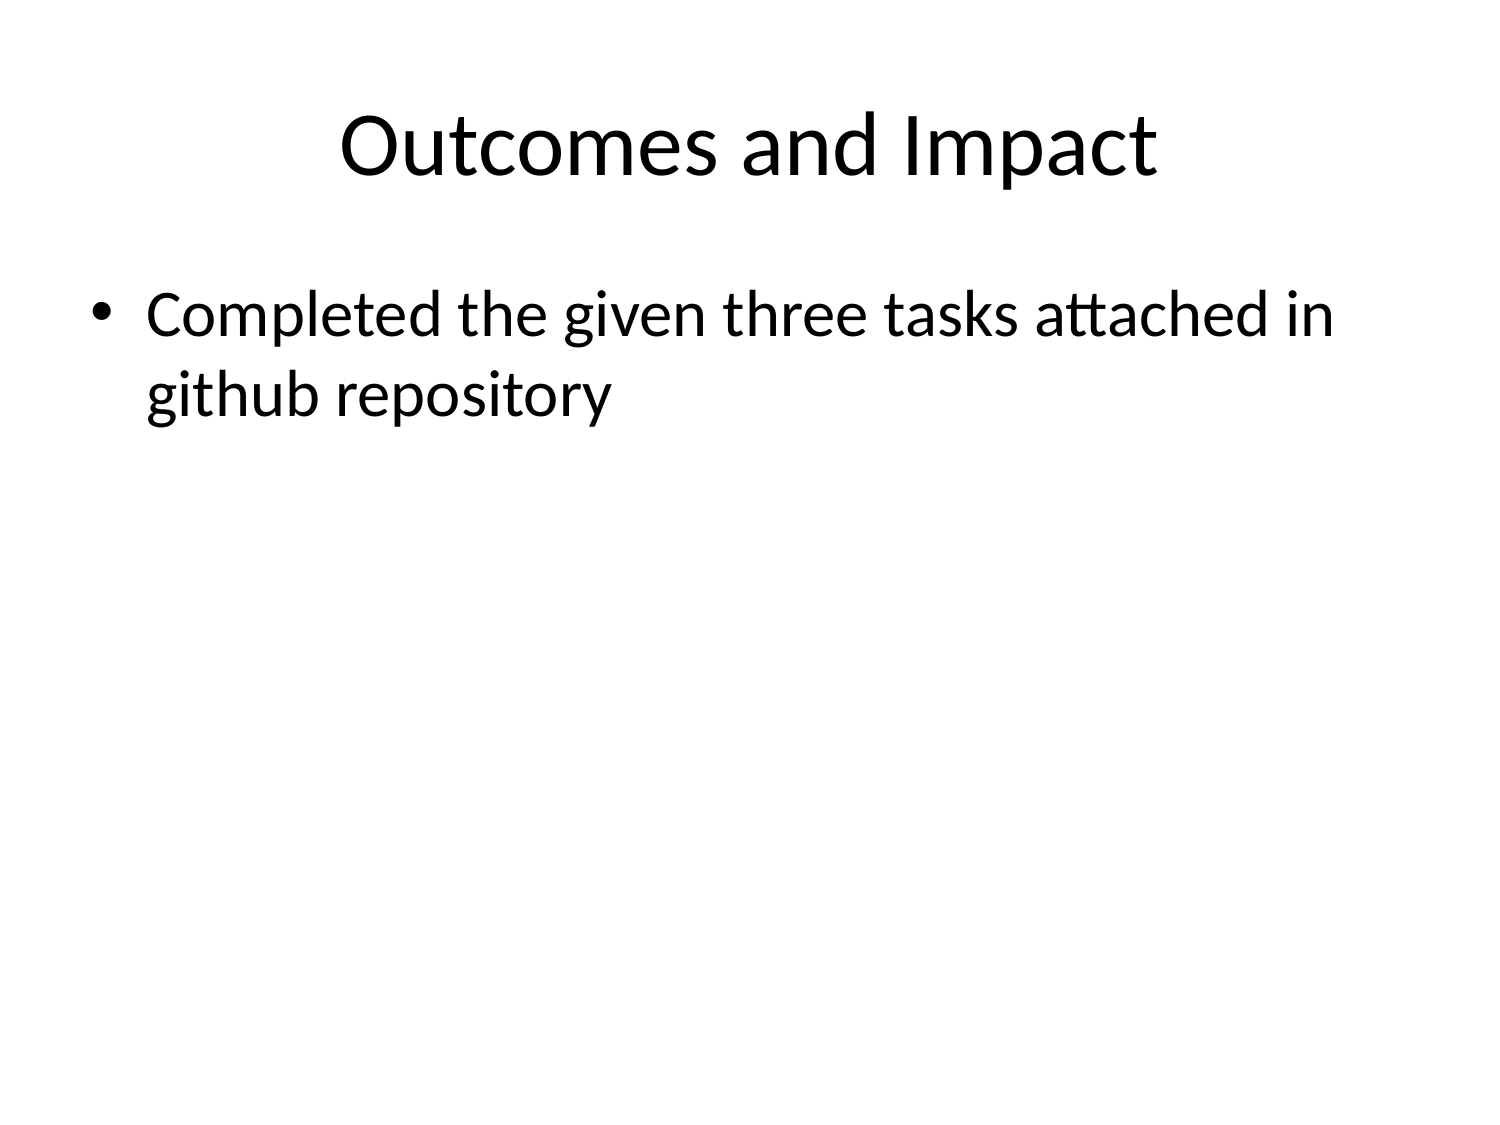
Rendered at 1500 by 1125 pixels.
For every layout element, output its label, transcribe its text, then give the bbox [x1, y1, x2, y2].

list Completed the given three tasks attached in github repository [75, 262, 1425, 1005]
title Outcomes and Impact [75, 45, 1425, 233]
